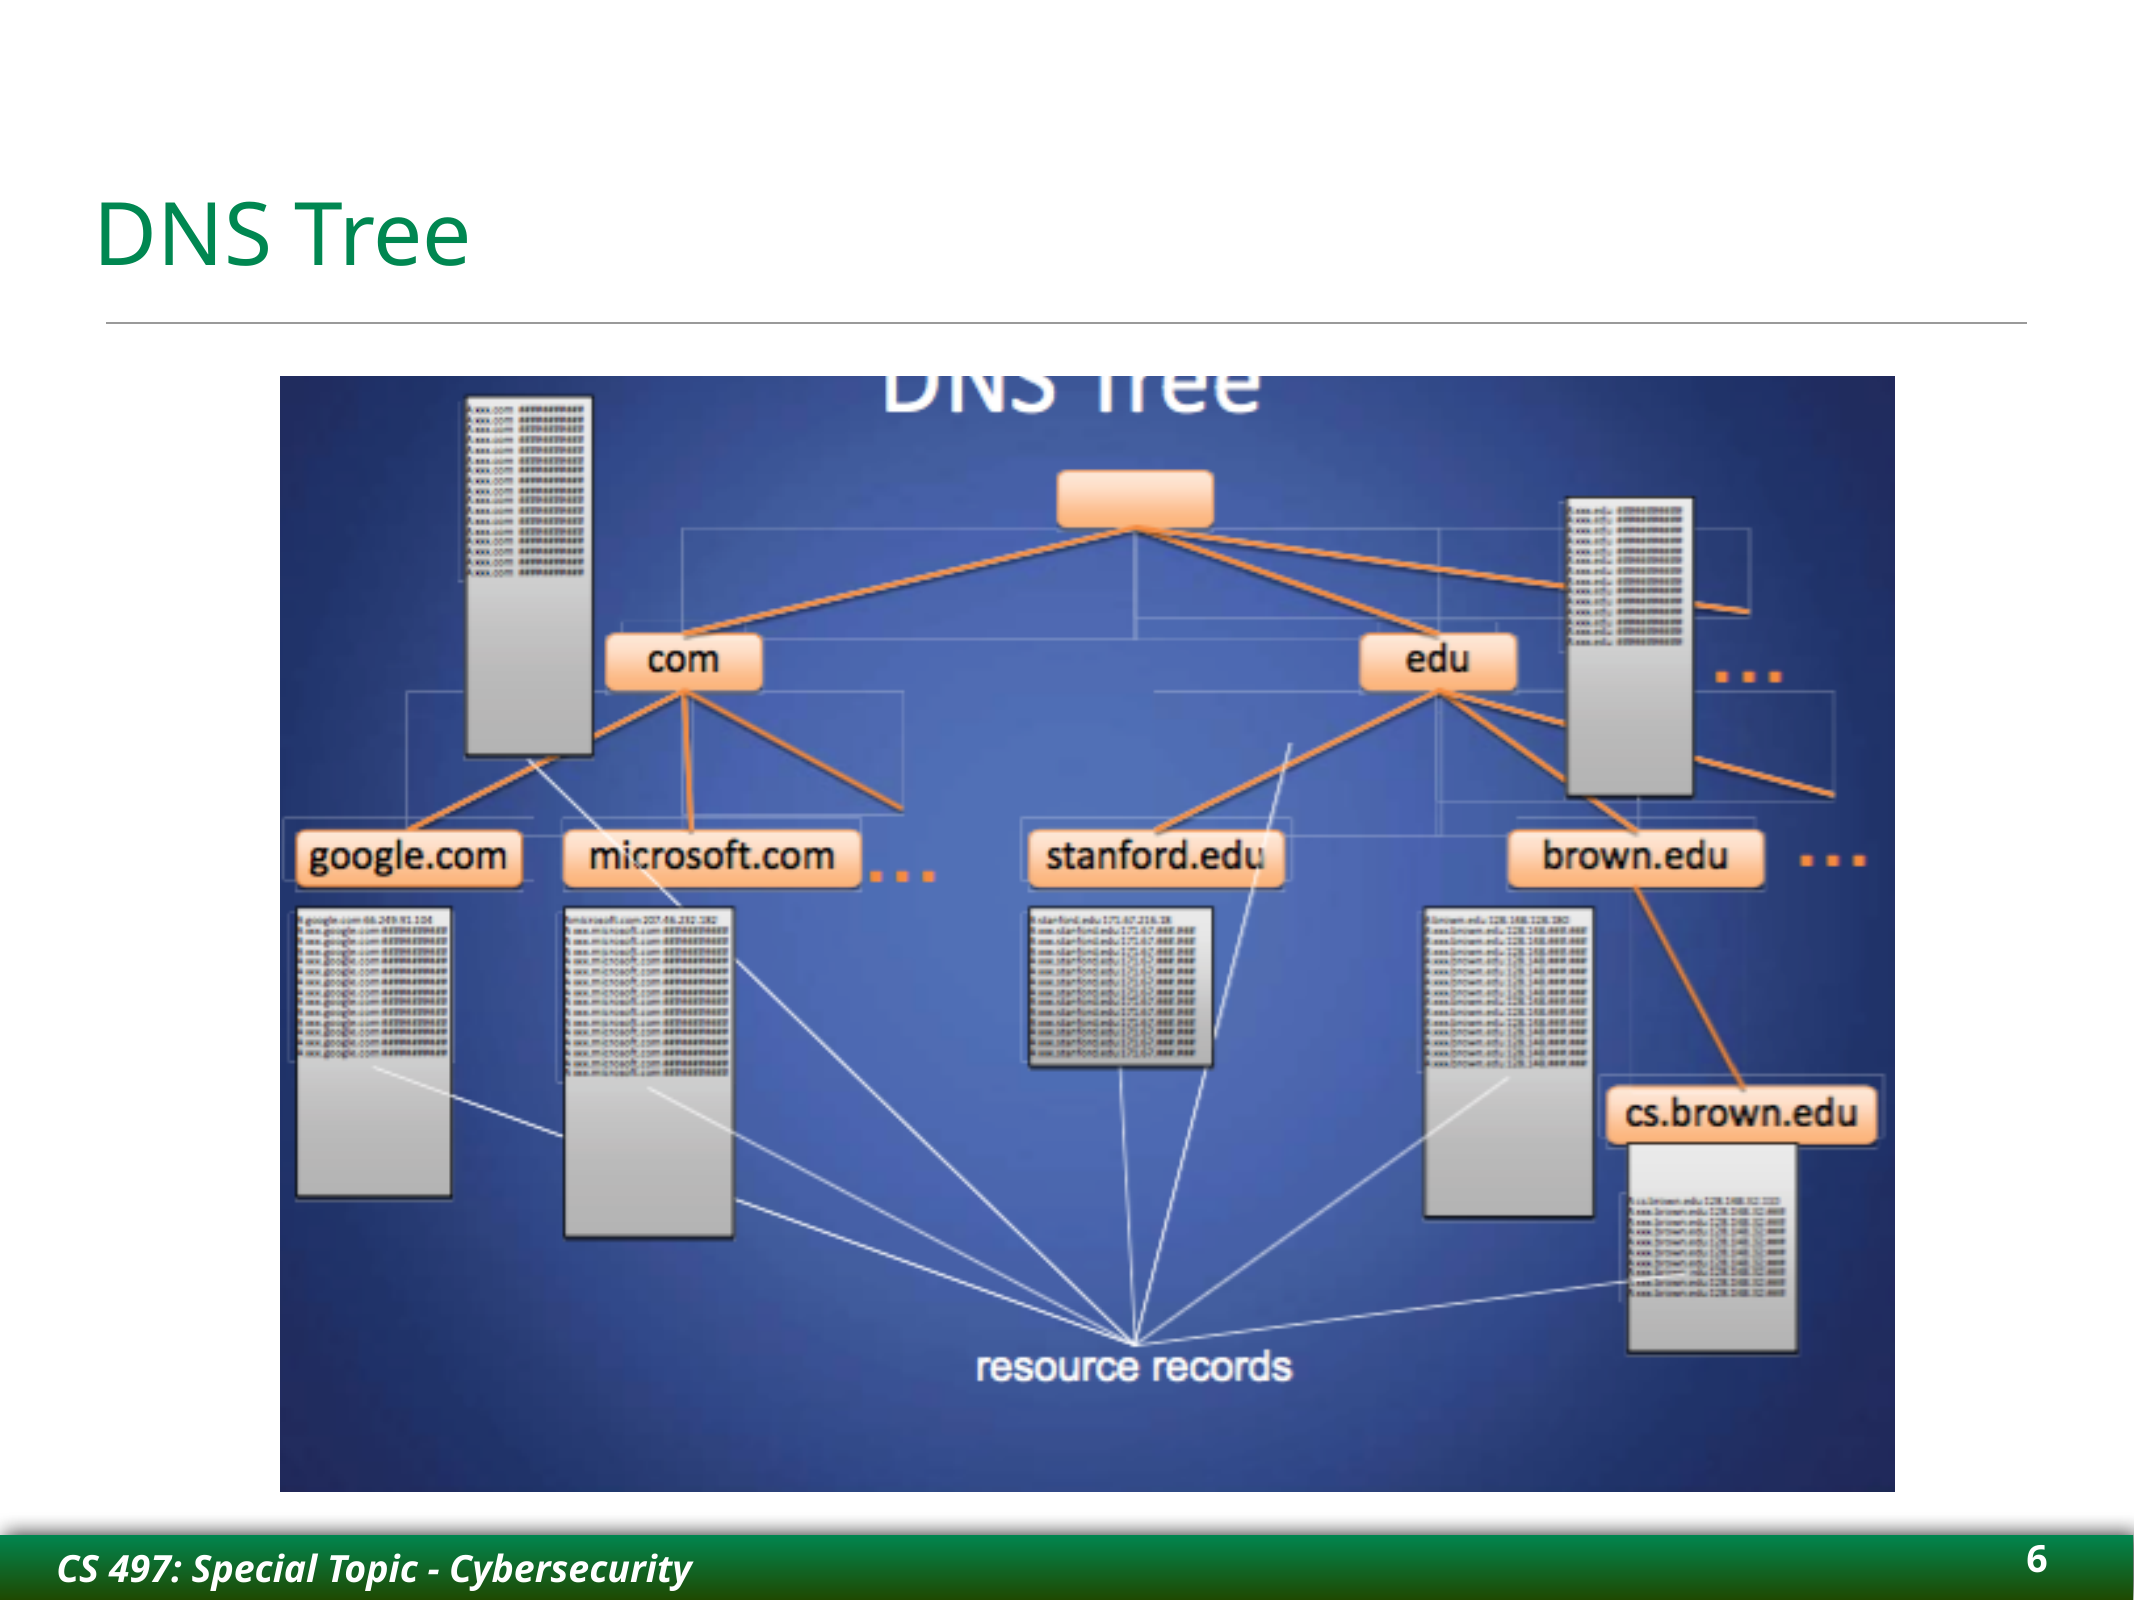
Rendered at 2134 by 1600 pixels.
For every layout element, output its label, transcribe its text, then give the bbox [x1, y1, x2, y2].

slide_number 6 [2008, 1534, 2049, 1582]
title DNS Tree [93, 53, 2041, 284]
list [280, 376, 1895, 1492]
